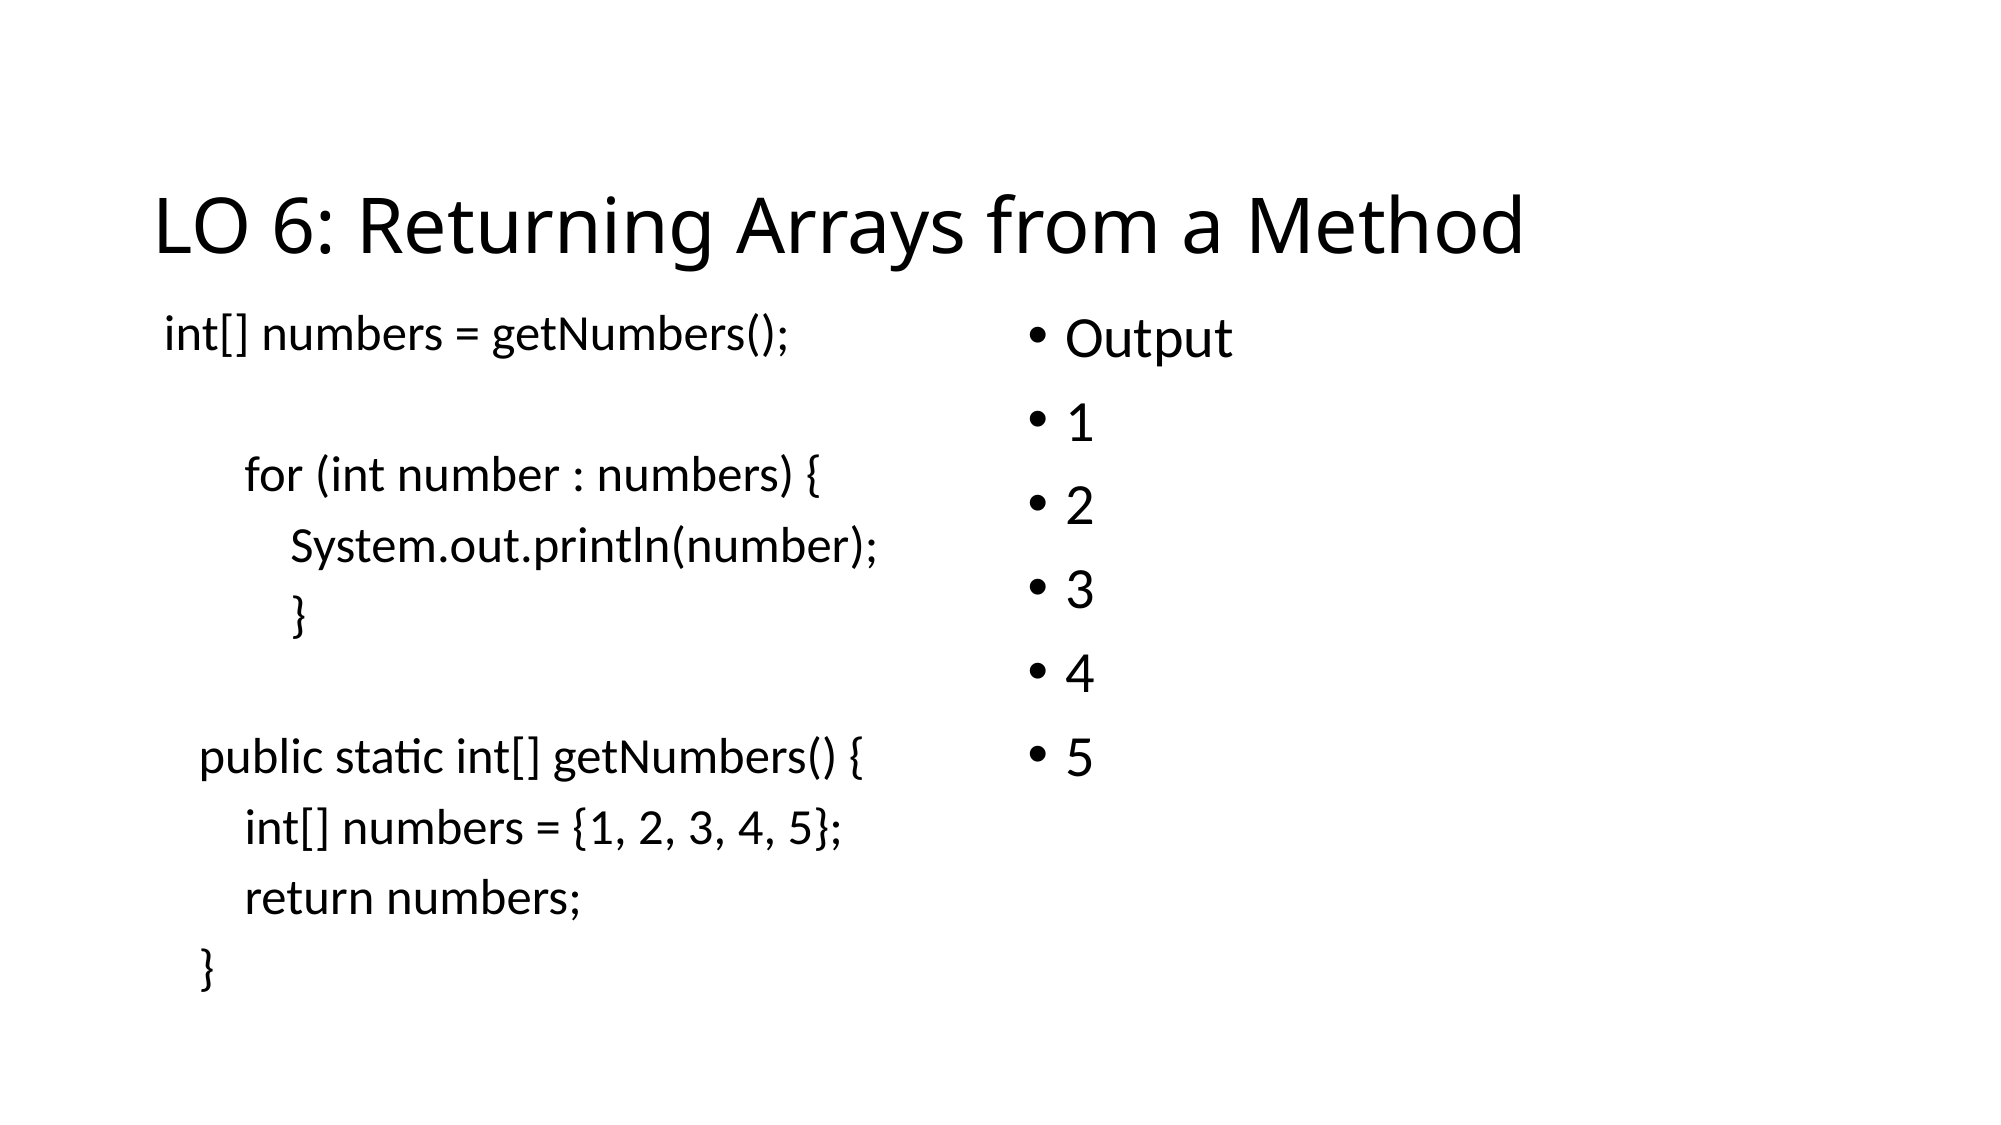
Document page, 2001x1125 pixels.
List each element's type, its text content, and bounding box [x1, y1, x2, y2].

title LO 6: Returning Arrays from a Method [137, 59, 1863, 278]
list Output 1 2 3 4 5 [1012, 299, 1863, 1014]
list int[] numbers = getNumbers(); for (int number : numbers) { System.out.println(number); } public static int[] getNumbers() { int[] numbers = {1, 2, 3, 4, 5}; return numbers; } [137, 299, 988, 1014]
